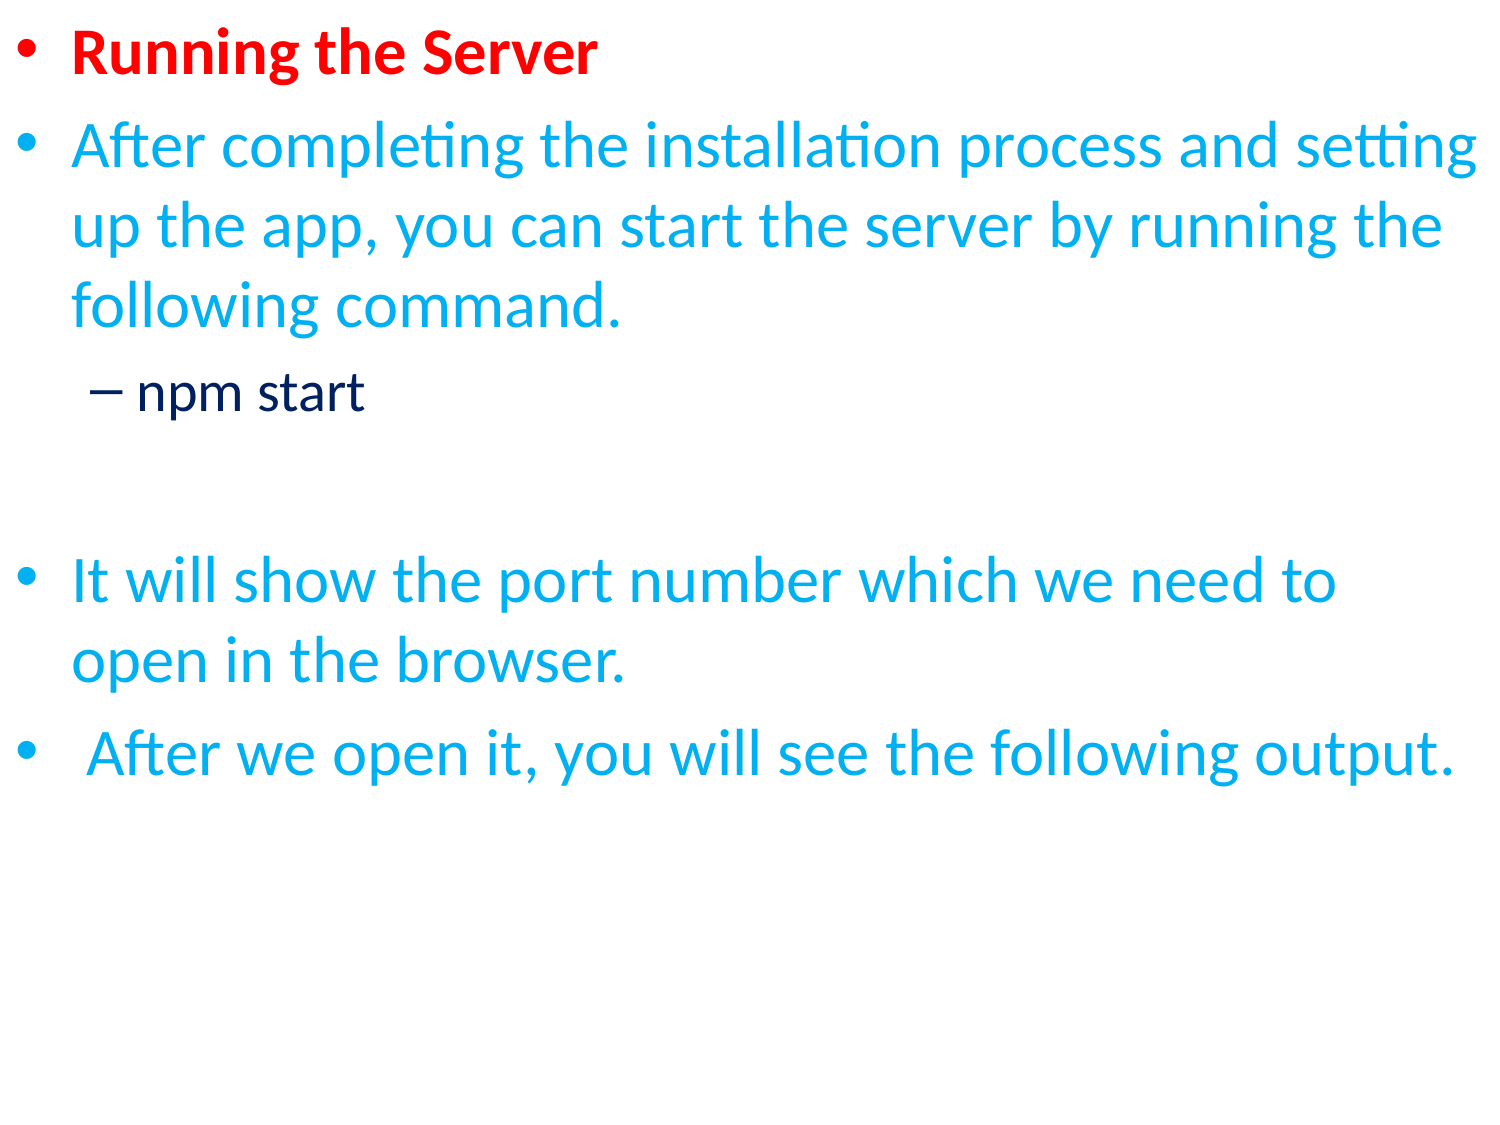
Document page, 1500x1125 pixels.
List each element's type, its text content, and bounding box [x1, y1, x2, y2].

list Running the Server After completing the installation process and setting up the app, you can start the server by running the following command. npm start It will show the port number which we need to open in the browser. After we open it, you will see the following output. [0, 0, 1500, 1125]
